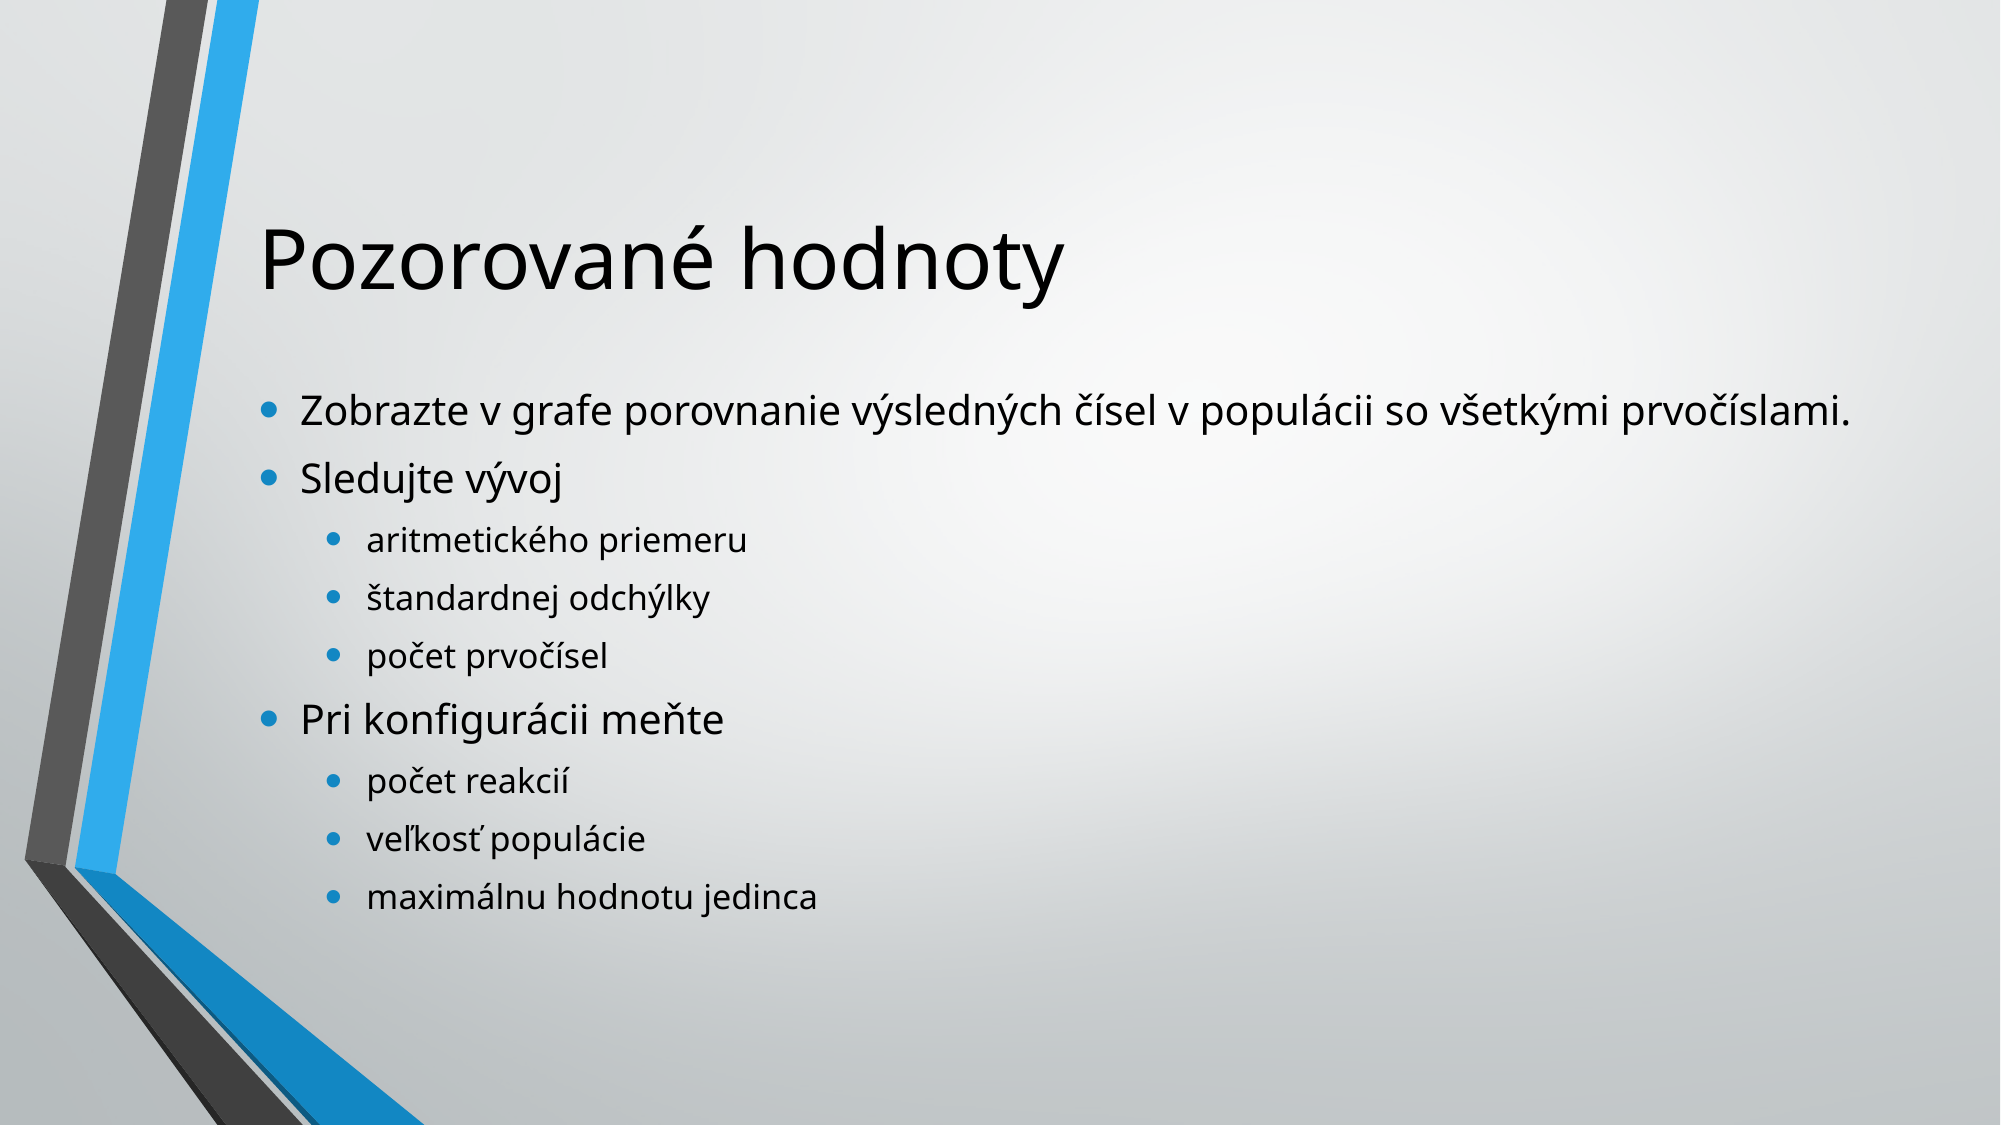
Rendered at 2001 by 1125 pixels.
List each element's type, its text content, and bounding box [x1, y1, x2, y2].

title Pozorované hodnoty [243, 112, 1887, 309]
list Zobrazte v grafe porovnanie výsledných čísel v populácii so všetkými prvočíslami. Sledujte vývoj aritmetického priemeru štandardnej odchýlky počet prvočísel Pri konfigurácii meňte počet reakcií veľkosť populácie maximálnu hodnotu jedinca [243, 309, 1887, 950]
